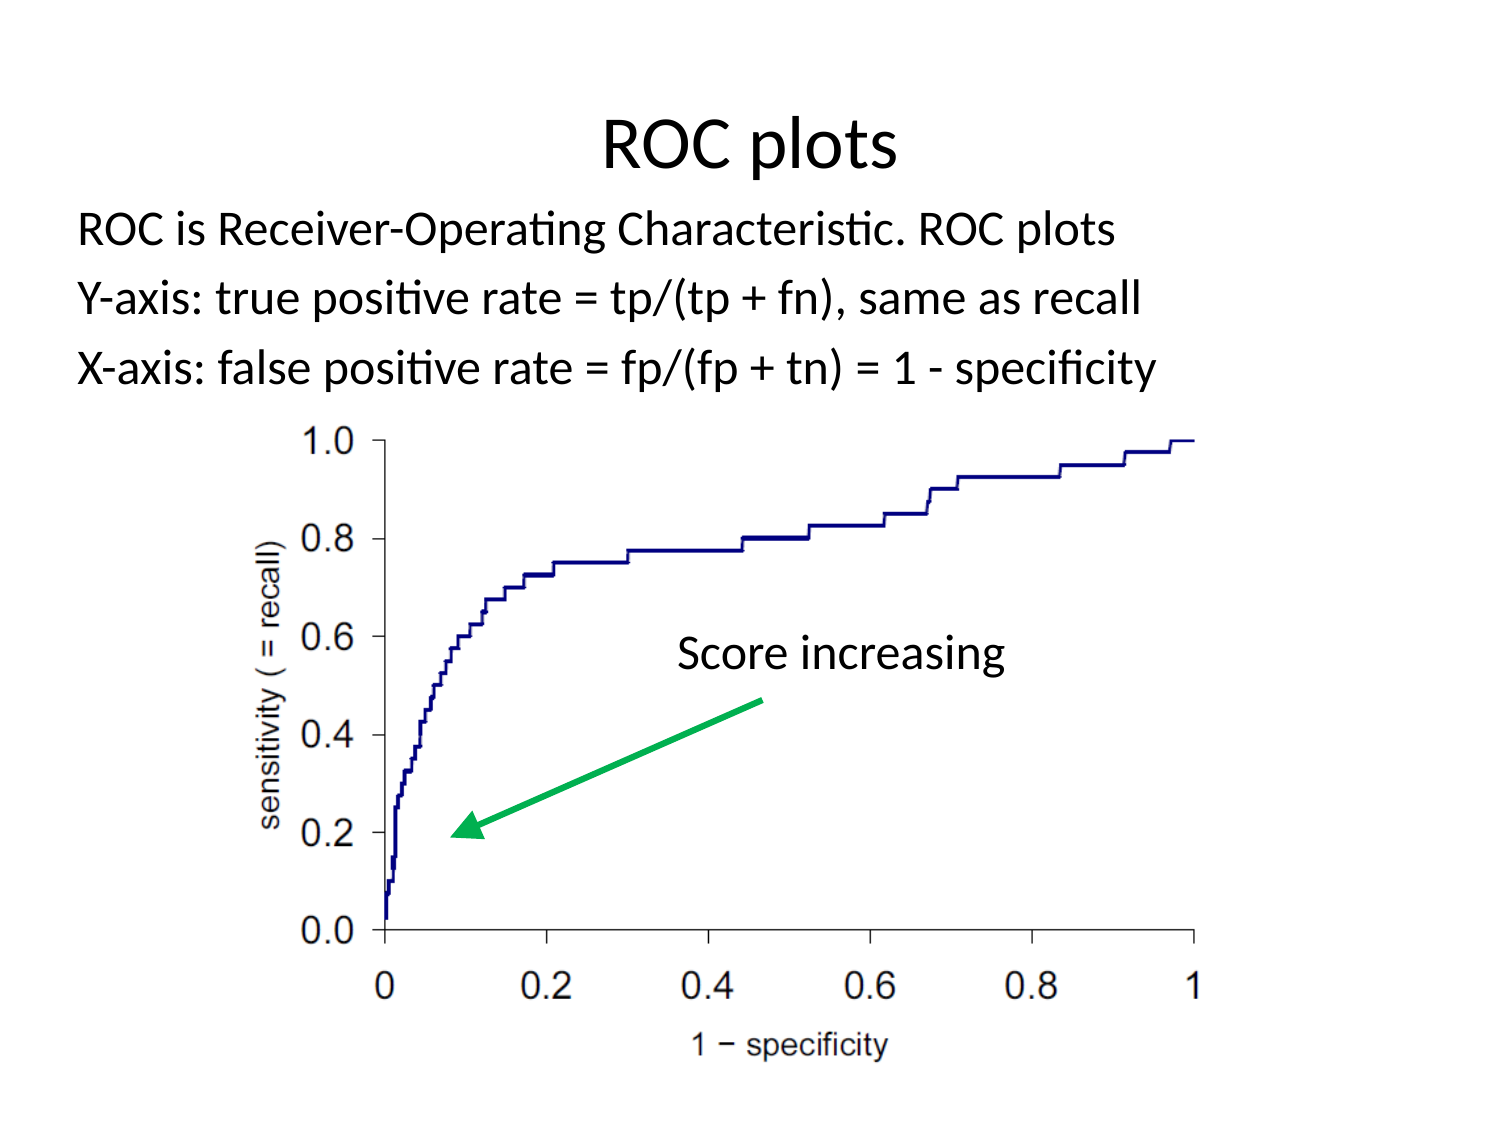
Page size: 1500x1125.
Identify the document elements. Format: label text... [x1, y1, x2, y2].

title ROC plots [75, 45, 1425, 233]
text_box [449, 699, 763, 838]
list ROC is Receiver-Operating Characteristic. ROC plots Y-axis: true positive rate = tp/(tp + fn), same as recall X-axis: false positive rate = fp/(fp + tn) = 1 - specificity [62, 187, 1413, 1025]
picture [237, 412, 1225, 1074]
